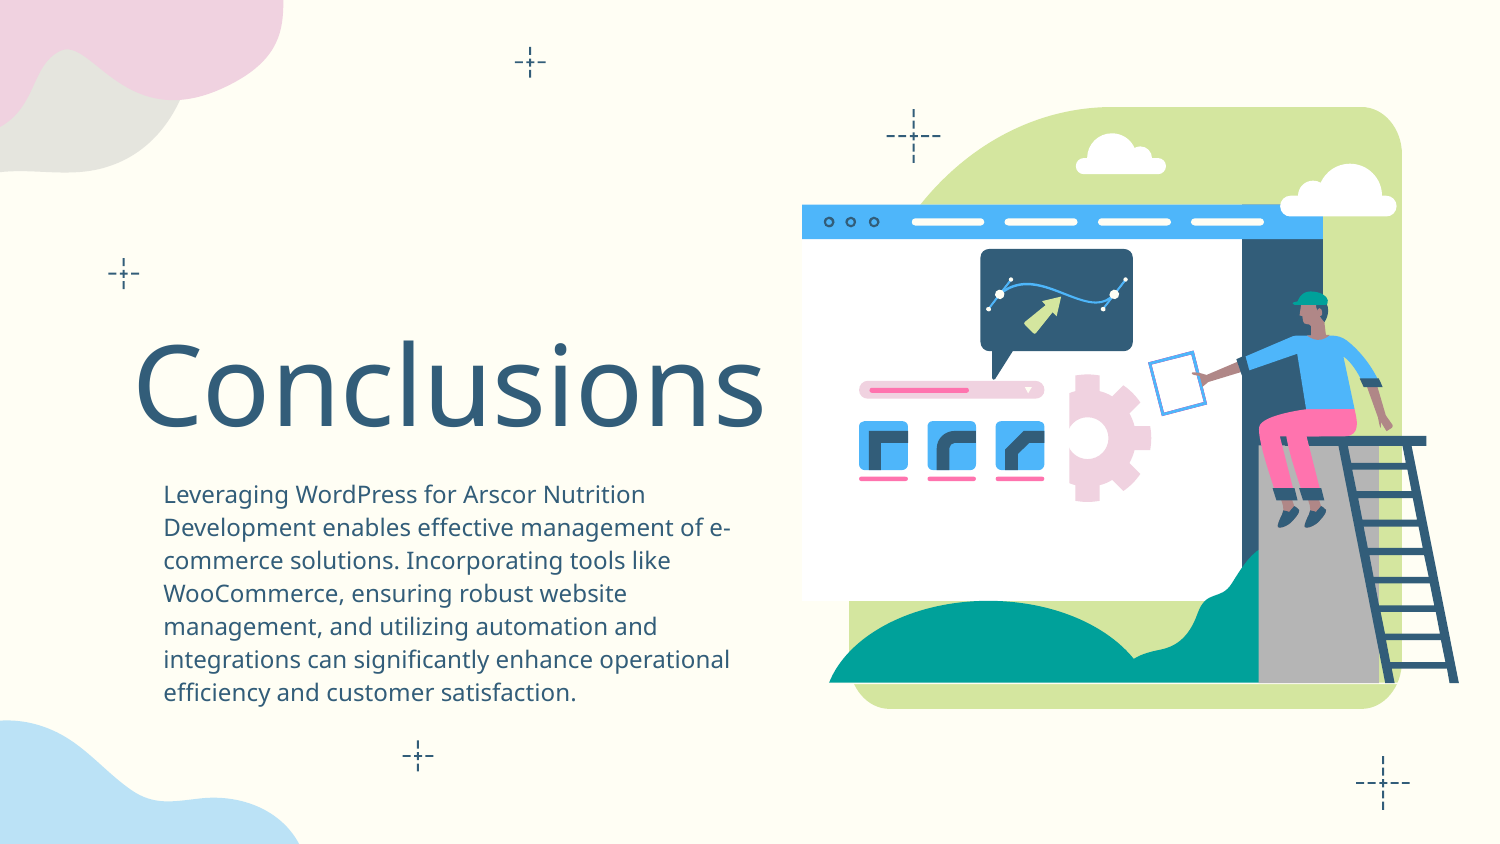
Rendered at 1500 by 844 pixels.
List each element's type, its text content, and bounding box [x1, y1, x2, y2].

title Conclusions [117, 181, 790, 462]
subtitle Leveraging WordPress for Arscor Nutrition Development enables effective management of e-commerce solutions. Incorporating tools like WooCommerce, ensuring robust website management, and utilizing automation and integrations can significantly enhance operational efficiency and customer satisfaction. [117, 462, 791, 725]
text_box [790, 106, 1460, 710]
